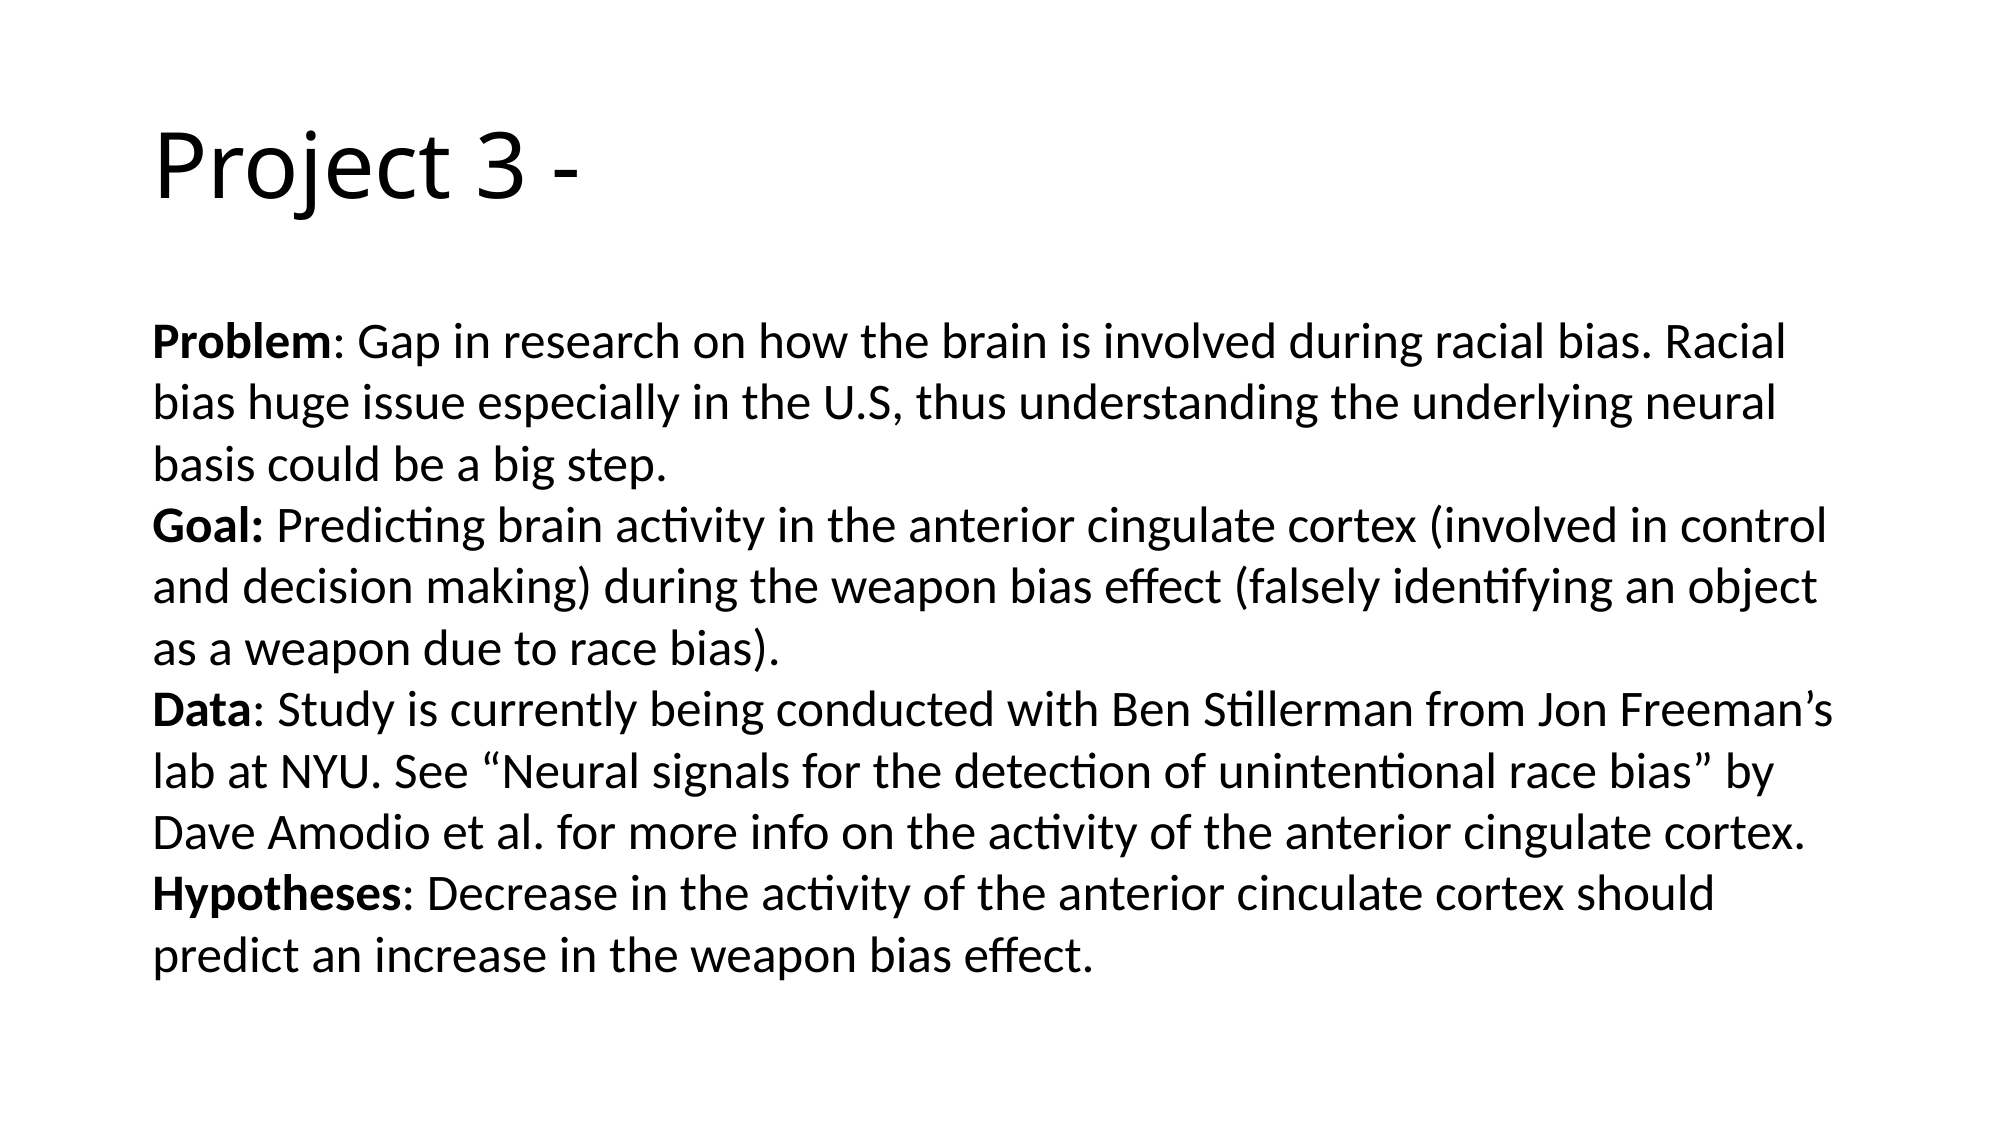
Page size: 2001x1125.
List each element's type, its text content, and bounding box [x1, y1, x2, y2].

title Project 3 - [137, 59, 1863, 278]
list Problem: Gap in research on how the brain is involved during racial bias. Racial bias huge issue especially in the U.S, thus understanding the underlying neural basis could be a big step. Goal: Predicting brain activity in the anterior cingulate cortex (involved in control and decision making) during the weapon bias effect (falsely identifying an object as a weapon due to race bias). Data: Study is currently being conducted with Ben Stillerman from Jon Freeman’s lab at NYU. See “Neural signals for the detection of unintentional race bias” by Dave Amodio et al. for more info on the activity of the anterior cingulate cortex. Hypotheses: Decrease in the activity of the anterior cinculate cortex should predict an increase in the weapon bias effect. [137, 299, 1863, 1042]
